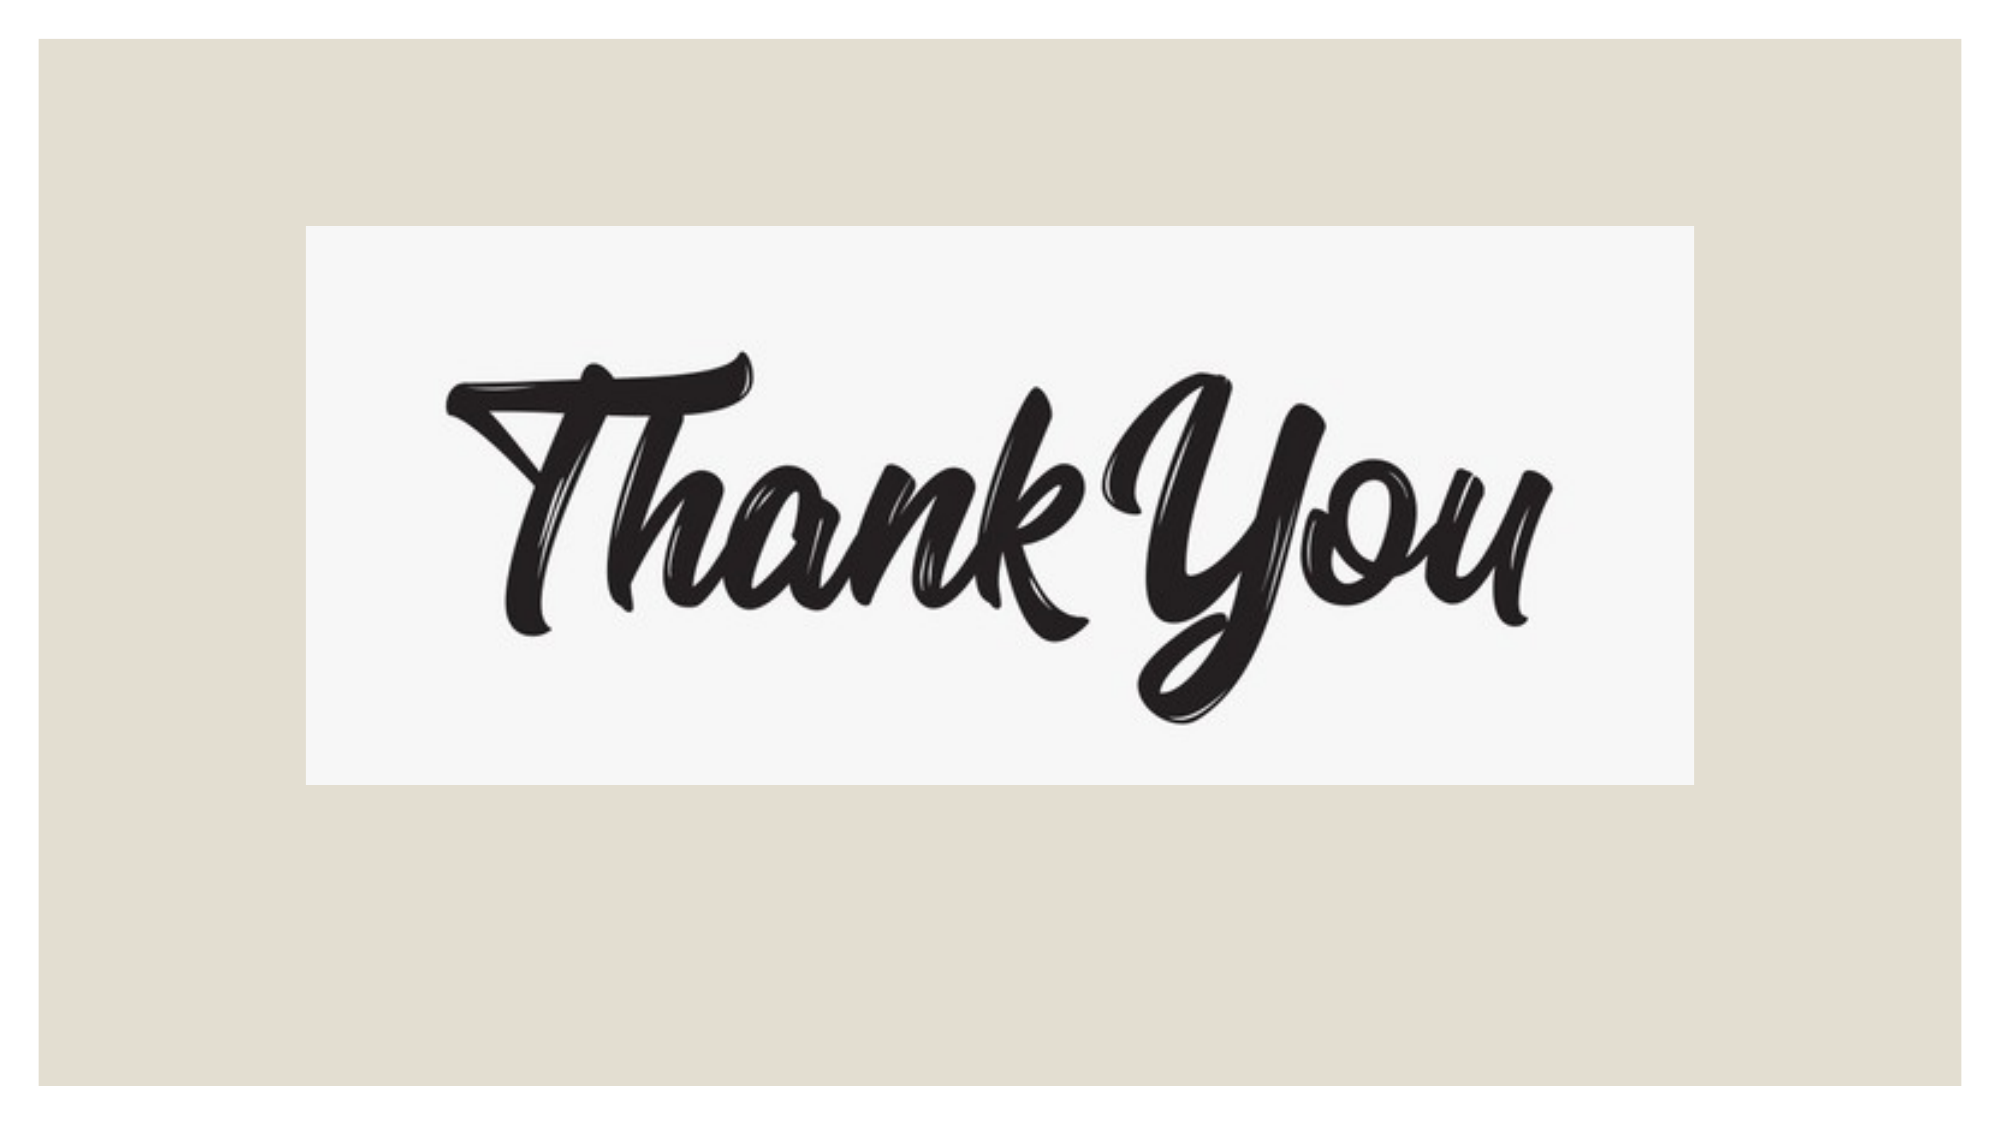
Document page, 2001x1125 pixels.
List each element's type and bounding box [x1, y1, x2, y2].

picture [305, 226, 1695, 785]
